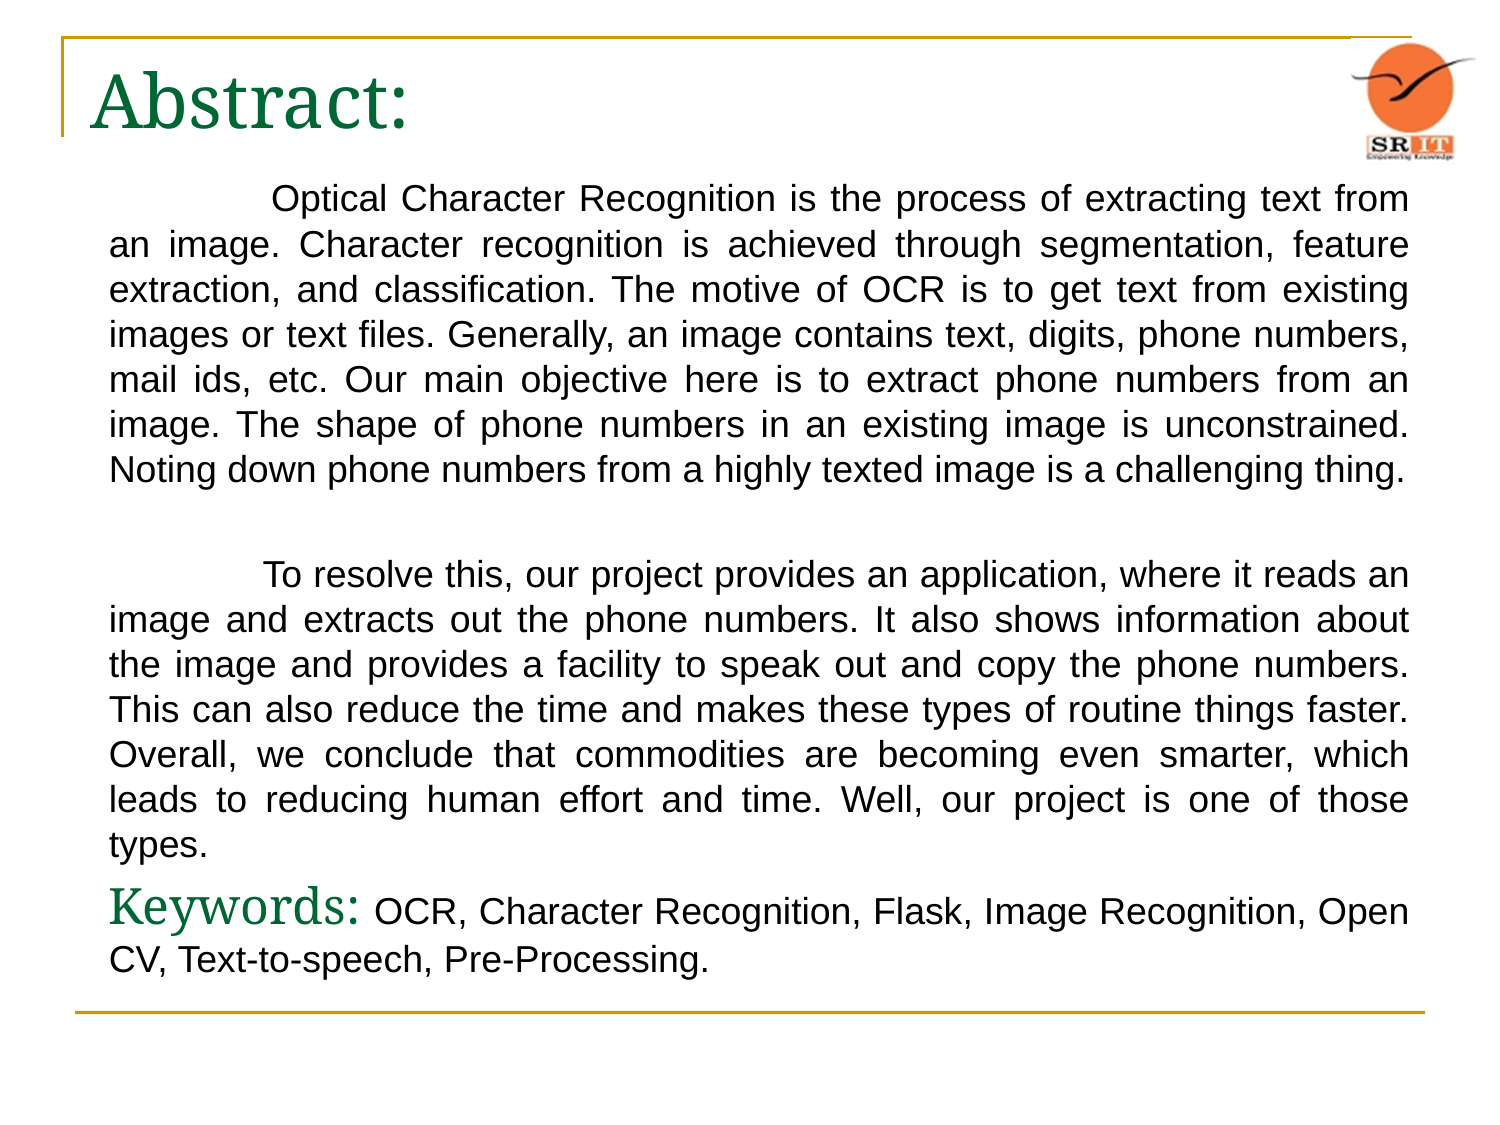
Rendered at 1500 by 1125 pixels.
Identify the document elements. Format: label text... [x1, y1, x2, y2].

picture [1350, 37, 1477, 165]
list Optical Character Recognition is the process of extracting text from an image. Character recognition is achieved through segmentation, feature extraction, and classification. The motive of OCR is to get text from existing images or text files. Generally, an image contains text, digits, phone numbers, mail ids, etc. Our main objective here is to extract phone numbers from an image. The shape of phone numbers in an existing image is unconstrained. Noting down phone numbers from a highly texted image is a challenging thing. To resolve this, our project provides an application, where it reads an image and extracts out the phone numbers. It also shows information about the image and provides a facility to speak out and copy the phone numbers. This can also reduce the time and makes these types of routine things faster. Overall, we conclude that commodities are becoming even smarter, which leads to reducing human effort and time. Well, our project is one of those types. Keywords: OCR, Character Recognition, Flask, Image Recognition, Open CV, Text-to-speech, Pre-Processing. [37, 162, 1426, 1088]
title Abstract: [74, 45, 1426, 162]
